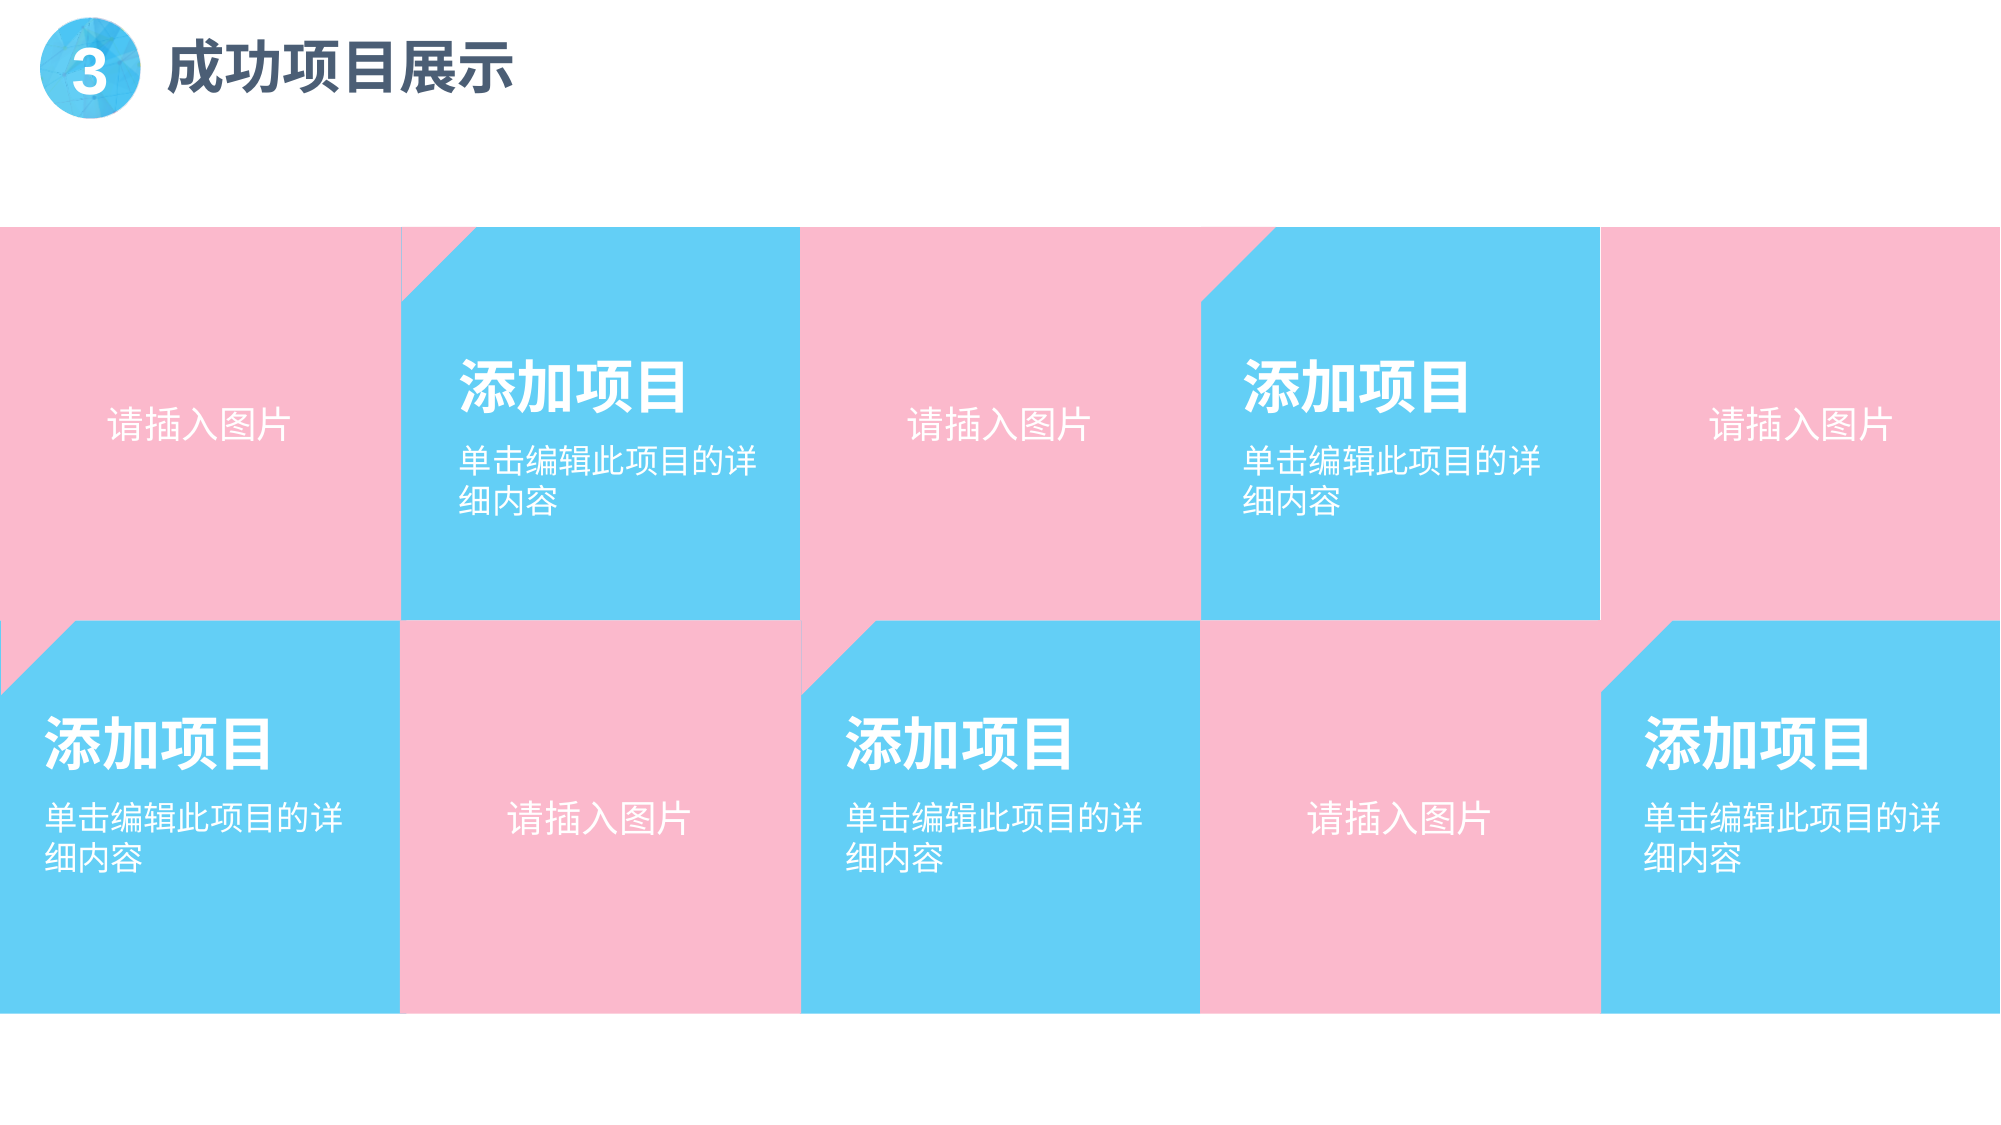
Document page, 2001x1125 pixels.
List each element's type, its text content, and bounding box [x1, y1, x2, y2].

text_box [402, 227, 800, 620]
text_box [1202, 227, 1600, 620]
text_box [802, 621, 876, 695]
text_box 请插入图片 [1200, 620, 1602, 1014]
text_box 添加项目 [1222, 348, 1576, 422]
text_box [802, 621, 1200, 1014]
text_box 添加项目 [1623, 705, 1977, 778]
text_box 单击编辑此项目的详细内容 [824, 787, 1179, 959]
text_box 请插入图片 [800, 227, 1202, 621]
text_box 请插入图片 [0, 227, 402, 621]
text_box [0, 621, 399, 1014]
text_box 添加项目 [438, 348, 793, 422]
text_box 单击编辑此项目的详细内容 [1222, 430, 1576, 602]
text_box 单击编辑此项目的详细内容 [439, 430, 793, 602]
text_box [401, 226, 477, 302]
text_box 请插入图片 [1600, 227, 2000, 621]
text_box 添加项目 [824, 705, 1179, 778]
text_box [40, 18, 698, 119]
text_box 请插入图片 [399, 620, 802, 1014]
text_box 单击编辑此项目的详细内容 [24, 787, 378, 959]
text_box [1602, 621, 1673, 692]
text_box [1, 621, 76, 696]
text_box 单击编辑此项目的详细内容 [1623, 787, 1977, 959]
text_box 添加项目 [23, 705, 378, 778]
text_box [1201, 226, 1277, 301]
text_box [1602, 621, 2000, 1014]
